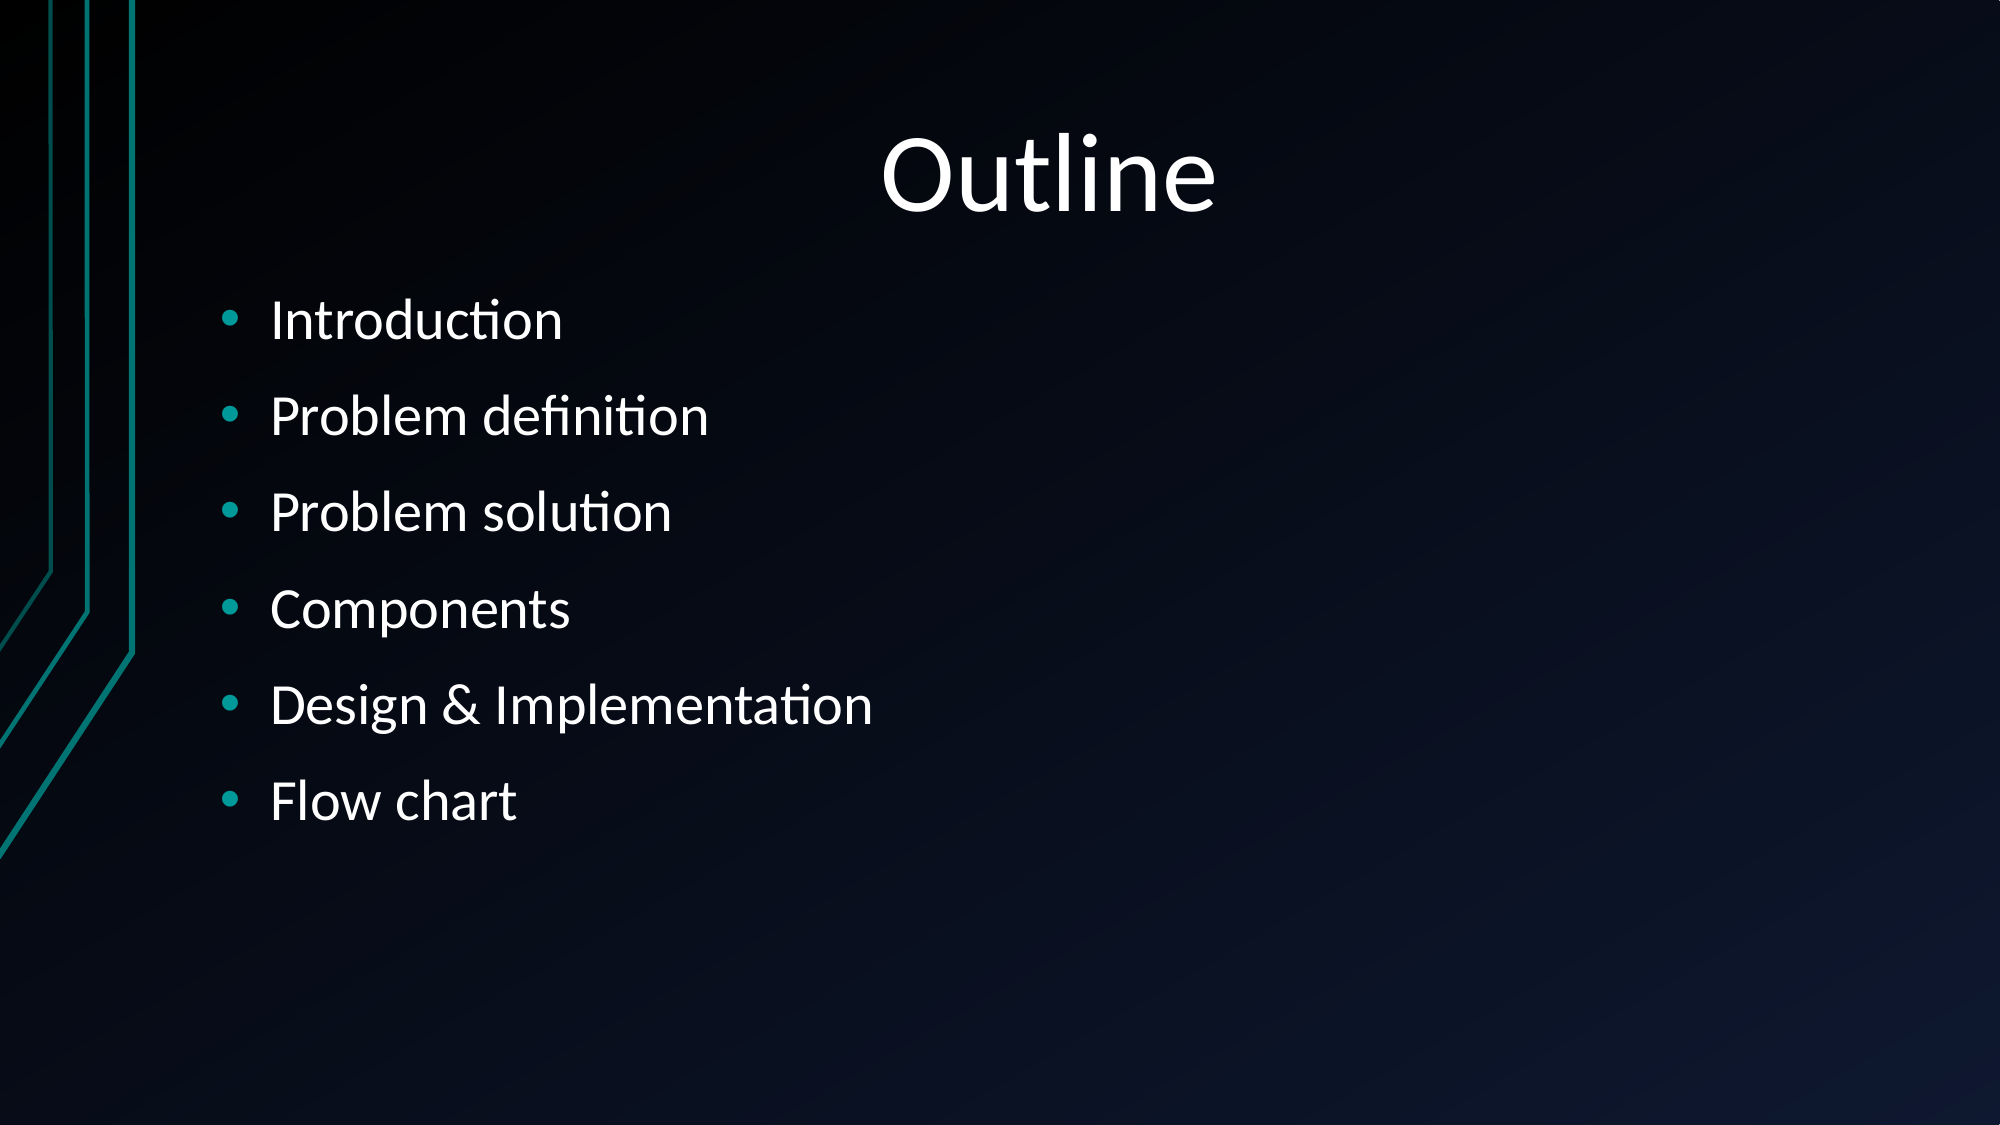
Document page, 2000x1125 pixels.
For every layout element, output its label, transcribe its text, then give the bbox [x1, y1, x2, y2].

list Introduction Problem definition Problem solution Components Design & Implementation Flow chart [199, 279, 1900, 1012]
title Outline [199, 45, 1900, 246]
